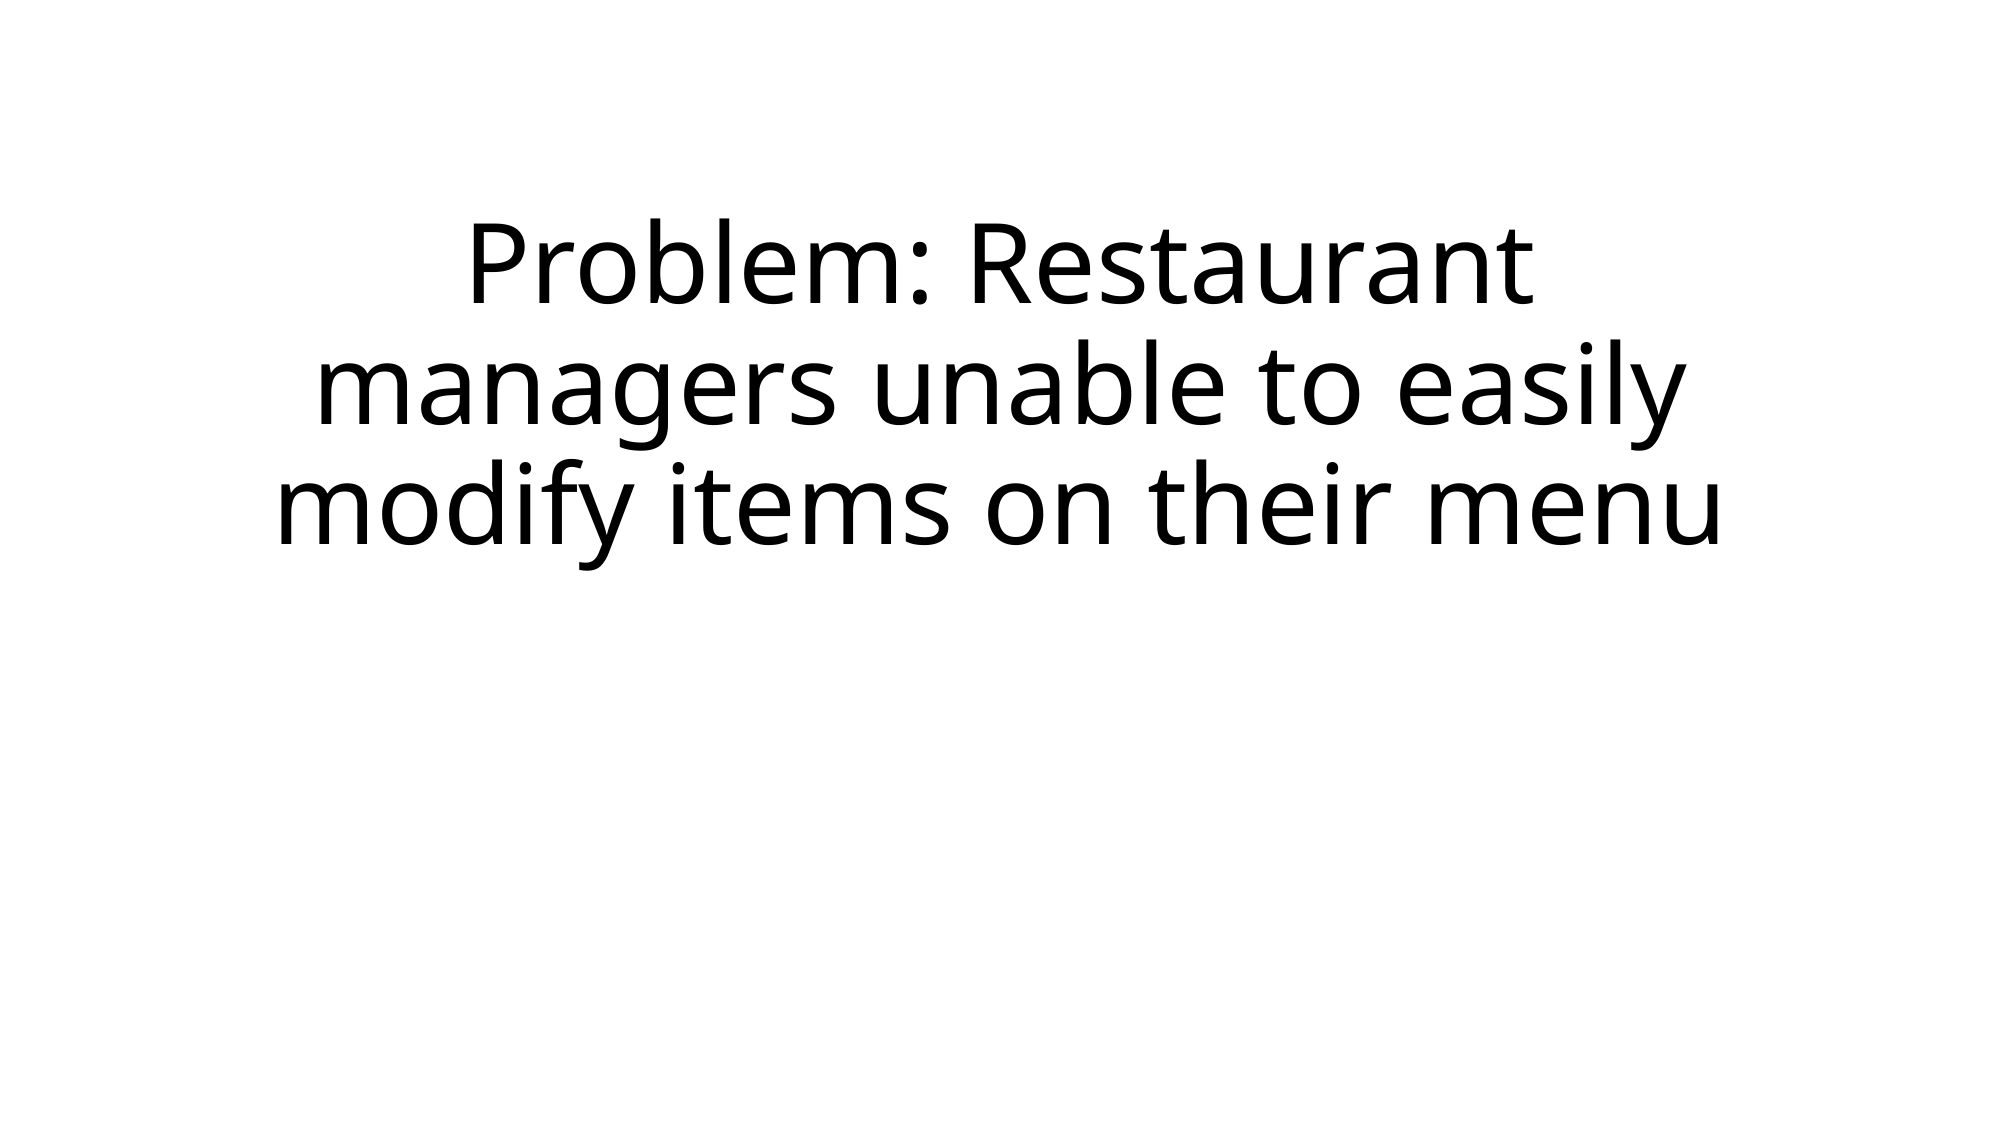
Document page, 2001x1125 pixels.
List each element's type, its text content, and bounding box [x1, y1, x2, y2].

title Problem: Restaurant managers unable to easily modify items on their menu [249, 184, 1750, 576]
